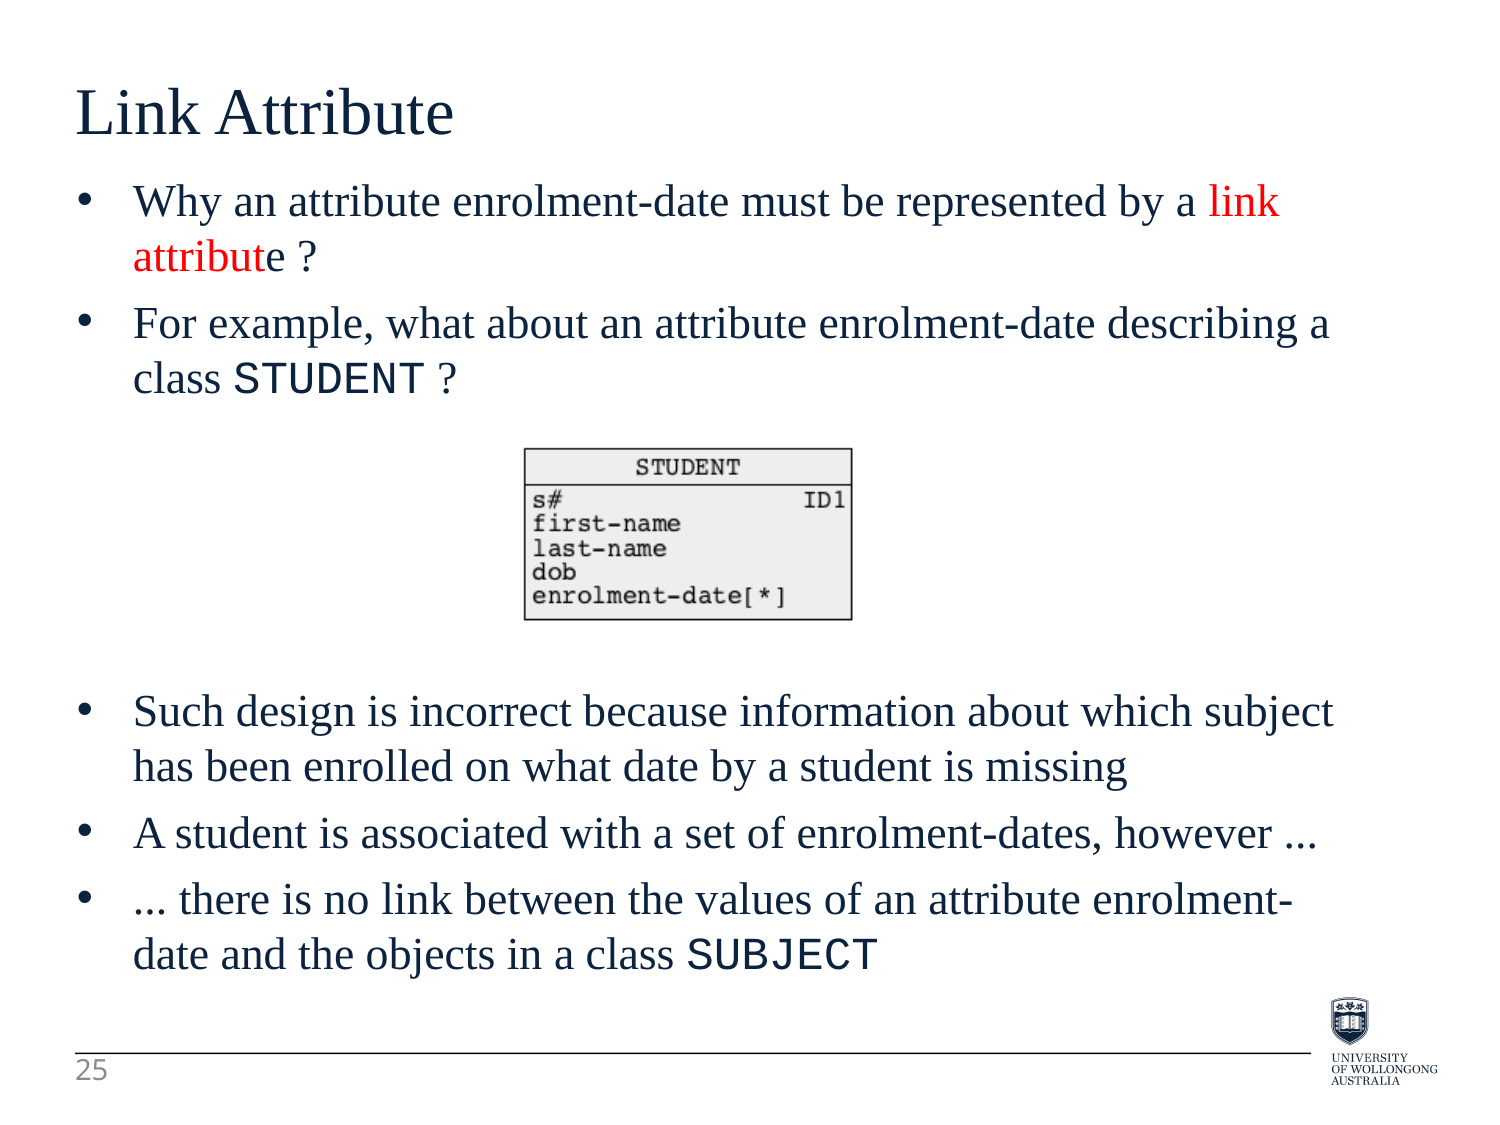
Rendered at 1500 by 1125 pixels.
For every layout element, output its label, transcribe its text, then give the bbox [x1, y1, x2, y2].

text_box Link Attribute [74, 67, 1412, 206]
picture [493, 417, 885, 652]
text_box Why an attribute enrolment-date must be represented by a link attribute ? For example, what about an attribute enrolment-date describing a class STUDENT ? Such design is incorrect because information about which subject has been enrolled on what date by a student is missing A student is associated with a set of enrolment-dates, however ... ... there is no link between the values of an attribute enrolment-date and the objects in a class SUBJECT [75, 170, 1367, 244]
text_box 25 [75, 1059, 135, 1091]
